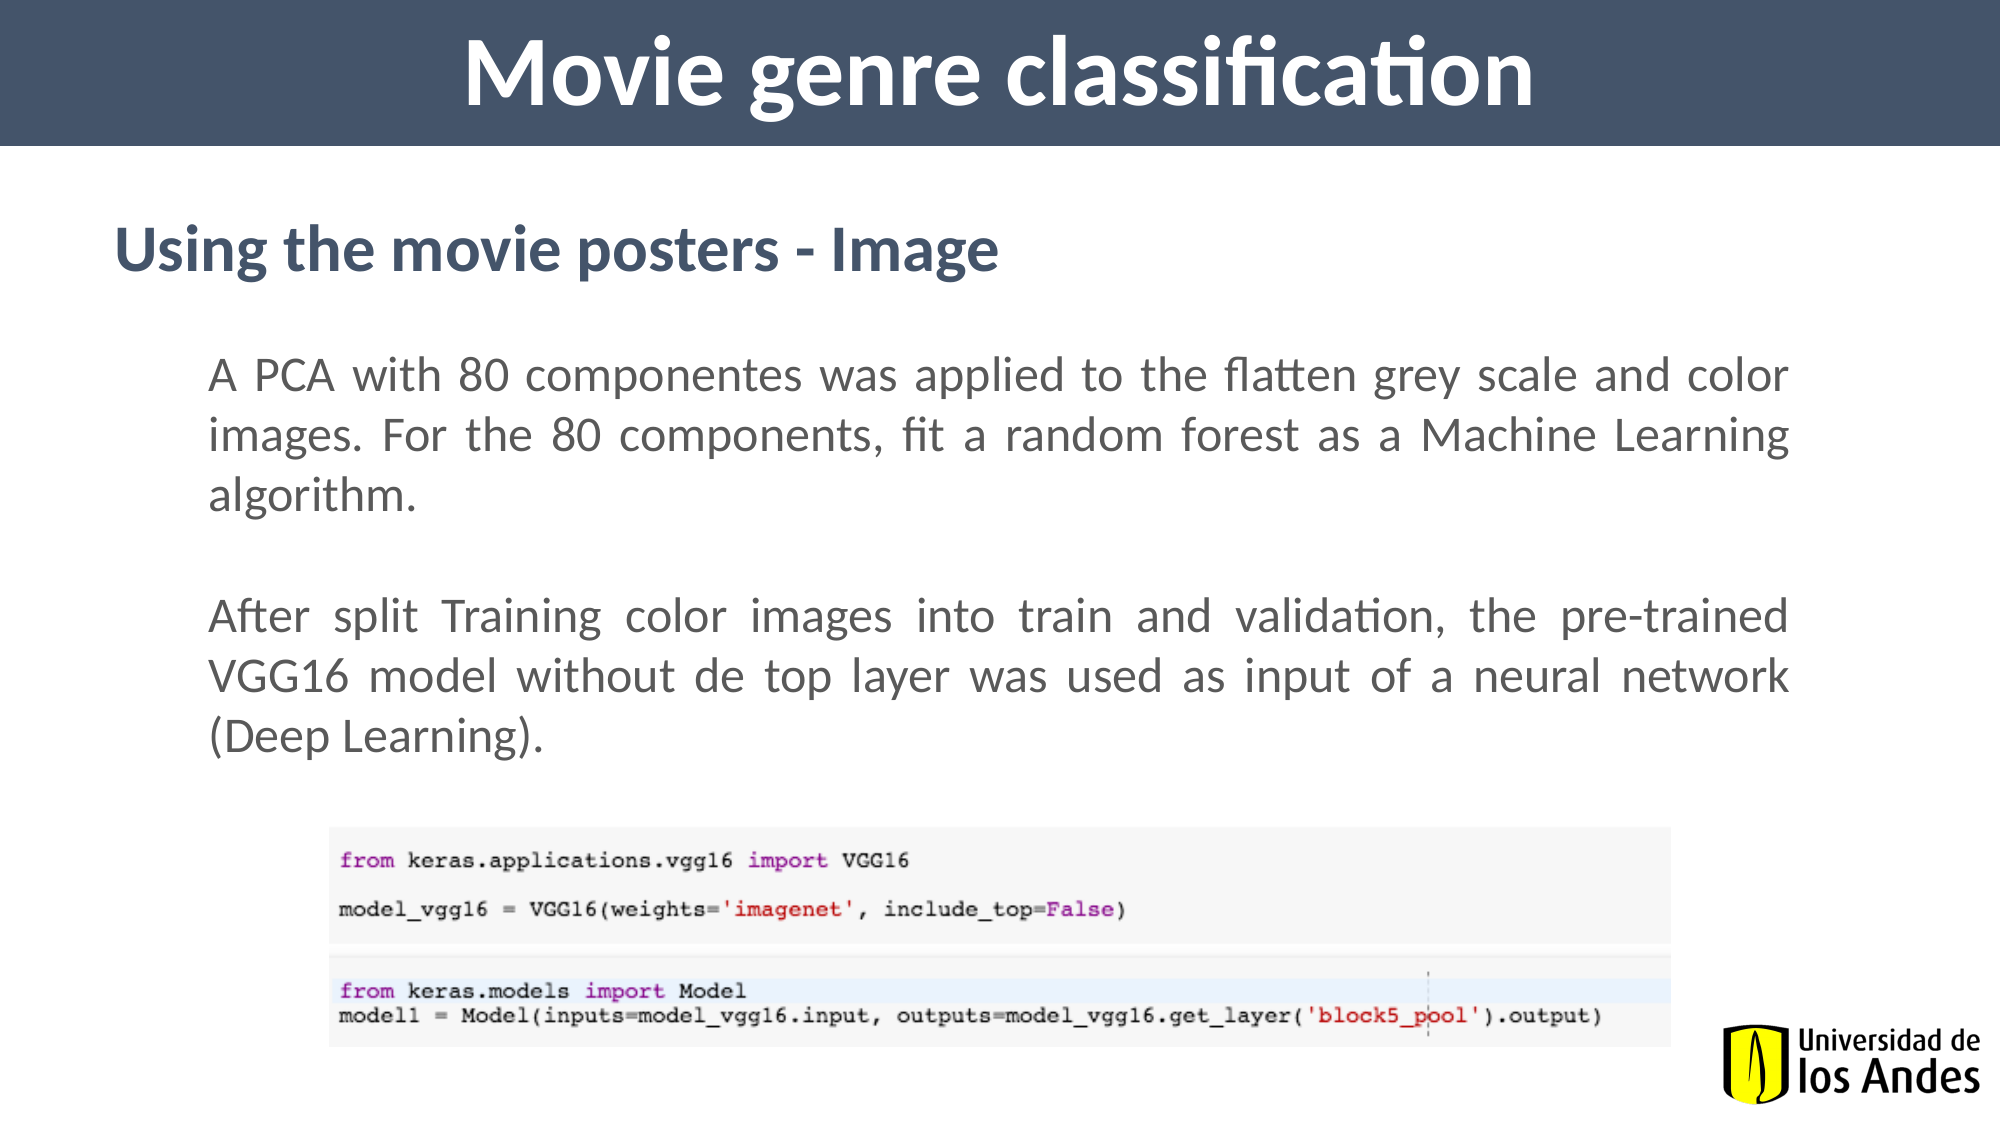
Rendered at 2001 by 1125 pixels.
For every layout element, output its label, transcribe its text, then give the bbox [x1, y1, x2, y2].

picture [329, 821, 1671, 1047]
text_box A PCA with 80 componentes was applied to the flatten grey scale and color images. For the 80 components, fit a random forest as a Machine Learning algorithm. [194, 333, 1806, 529]
text_box After split Training color images into train and validation, the pre-trained VGG16 model without de top layer was used as input of a neural network (Deep Learning). [194, 574, 1806, 770]
text_box Movie genre classification [0, 0, 2000, 147]
text_box [1702, 1004, 2000, 1125]
text_box Using the movie posters - Image [94, 191, 1567, 297]
